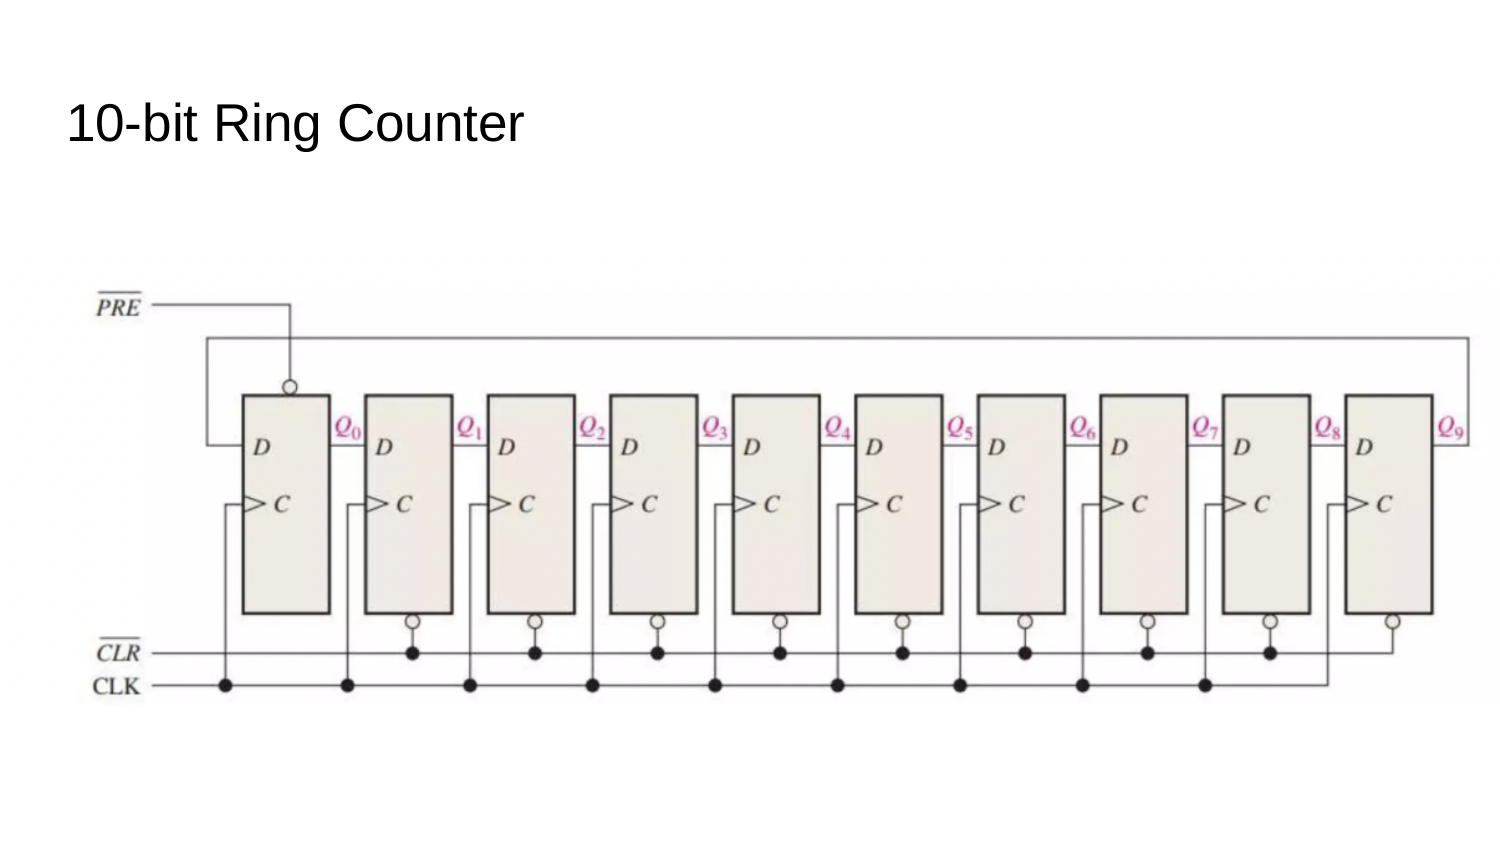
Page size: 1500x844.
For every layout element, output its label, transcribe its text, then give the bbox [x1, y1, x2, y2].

title 10-bit Ring Counter [51, 72, 1449, 167]
picture [0, 251, 1500, 705]
